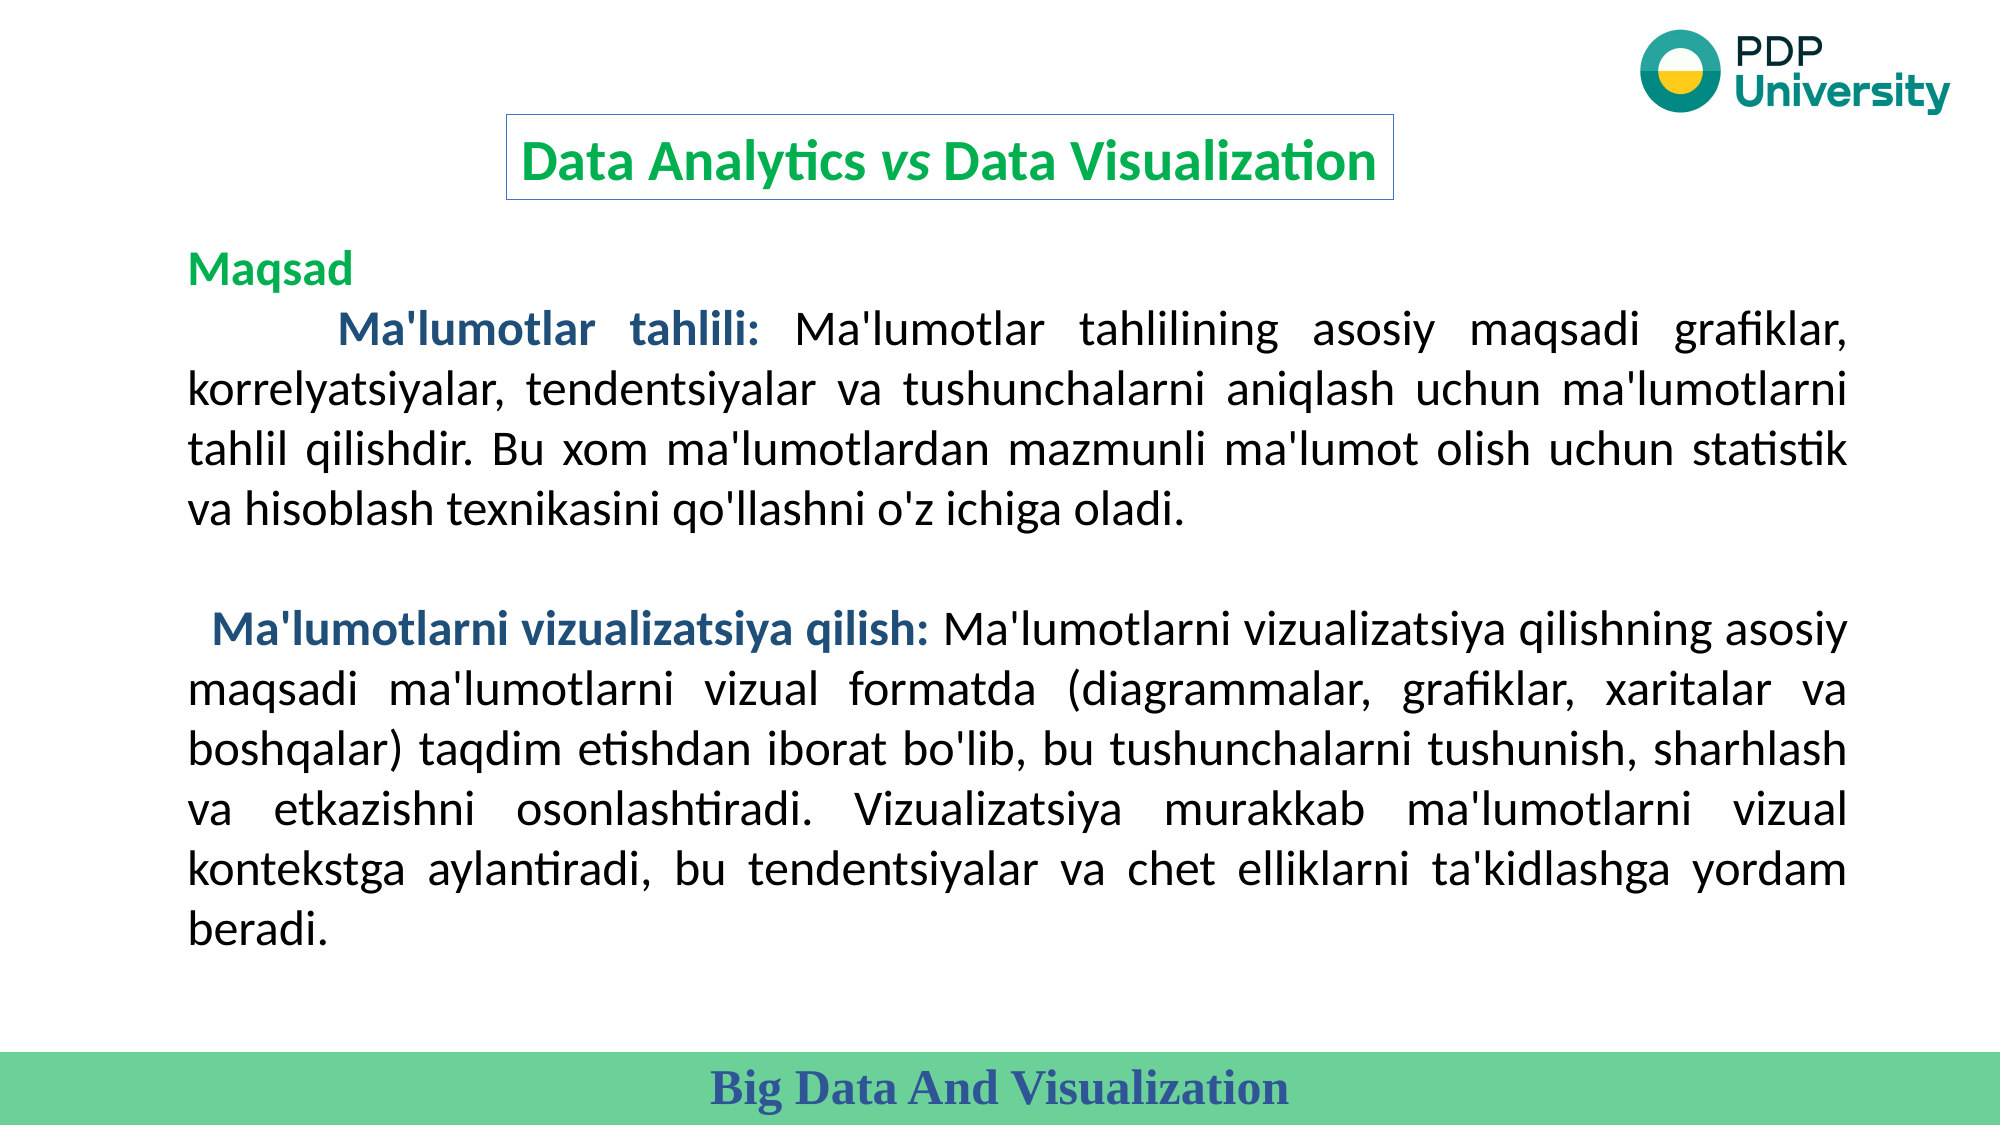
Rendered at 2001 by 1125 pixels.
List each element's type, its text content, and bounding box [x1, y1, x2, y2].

text_box Maqsad Ma'lumotlar tahlili: Ma'lumotlar tahlilining asosiy maqsadi grafiklar, korrelyatsiyalar, tendentsiyalar va tushunchalarni aniqlash uchun ma'lumotlarni tahlil qilishdir. Bu xom ma'lumotlardan mazmunli ma'lumot olish uchun statistik va hisoblash texnikasini qo'llashni o'z ichiga oladi. Ma'lumotlarni vizualizatsiya qilish: Ma'lumotlarni vizualizatsiya qilishning asosiy maqsadi ma'lumotlarni vizual formatda (diagrammalar, grafiklar, xaritalar va boshqalar) taqdim etishdan iborat bo'lib, bu tushunchalarni tushunish, sharhlash va etkazishni osonlashtiradi. Vizualizatsiya murakkab ma'lumotlarni vizual kontekstga aylantiradi, bu tendentsiyalar va chet elliklarni ta'kidlashga yordam beradi. [172, 228, 1864, 964]
text_box Big Data And Visualization [0, 1052, 2000, 1125]
text_box Data Analytics vs Data Visualization [506, 114, 1394, 200]
picture [1640, 29, 1951, 115]
